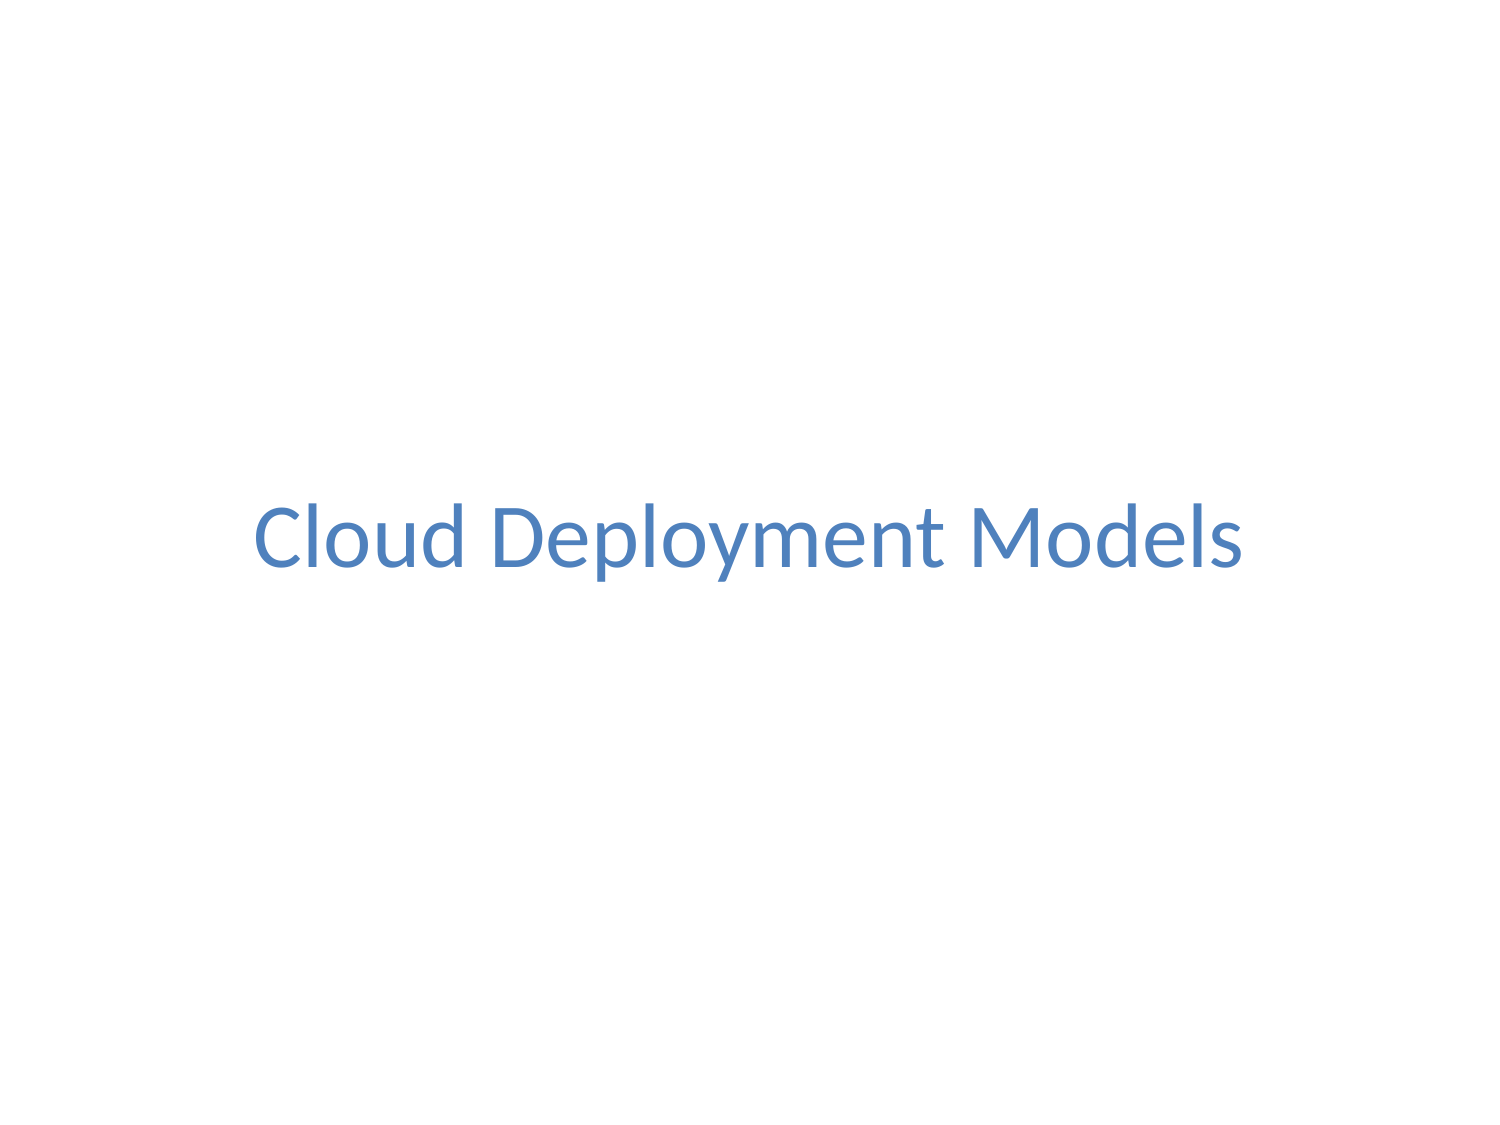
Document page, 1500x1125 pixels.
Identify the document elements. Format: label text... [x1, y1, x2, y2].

title Cloud Deployment Models [75, 437, 1425, 625]
